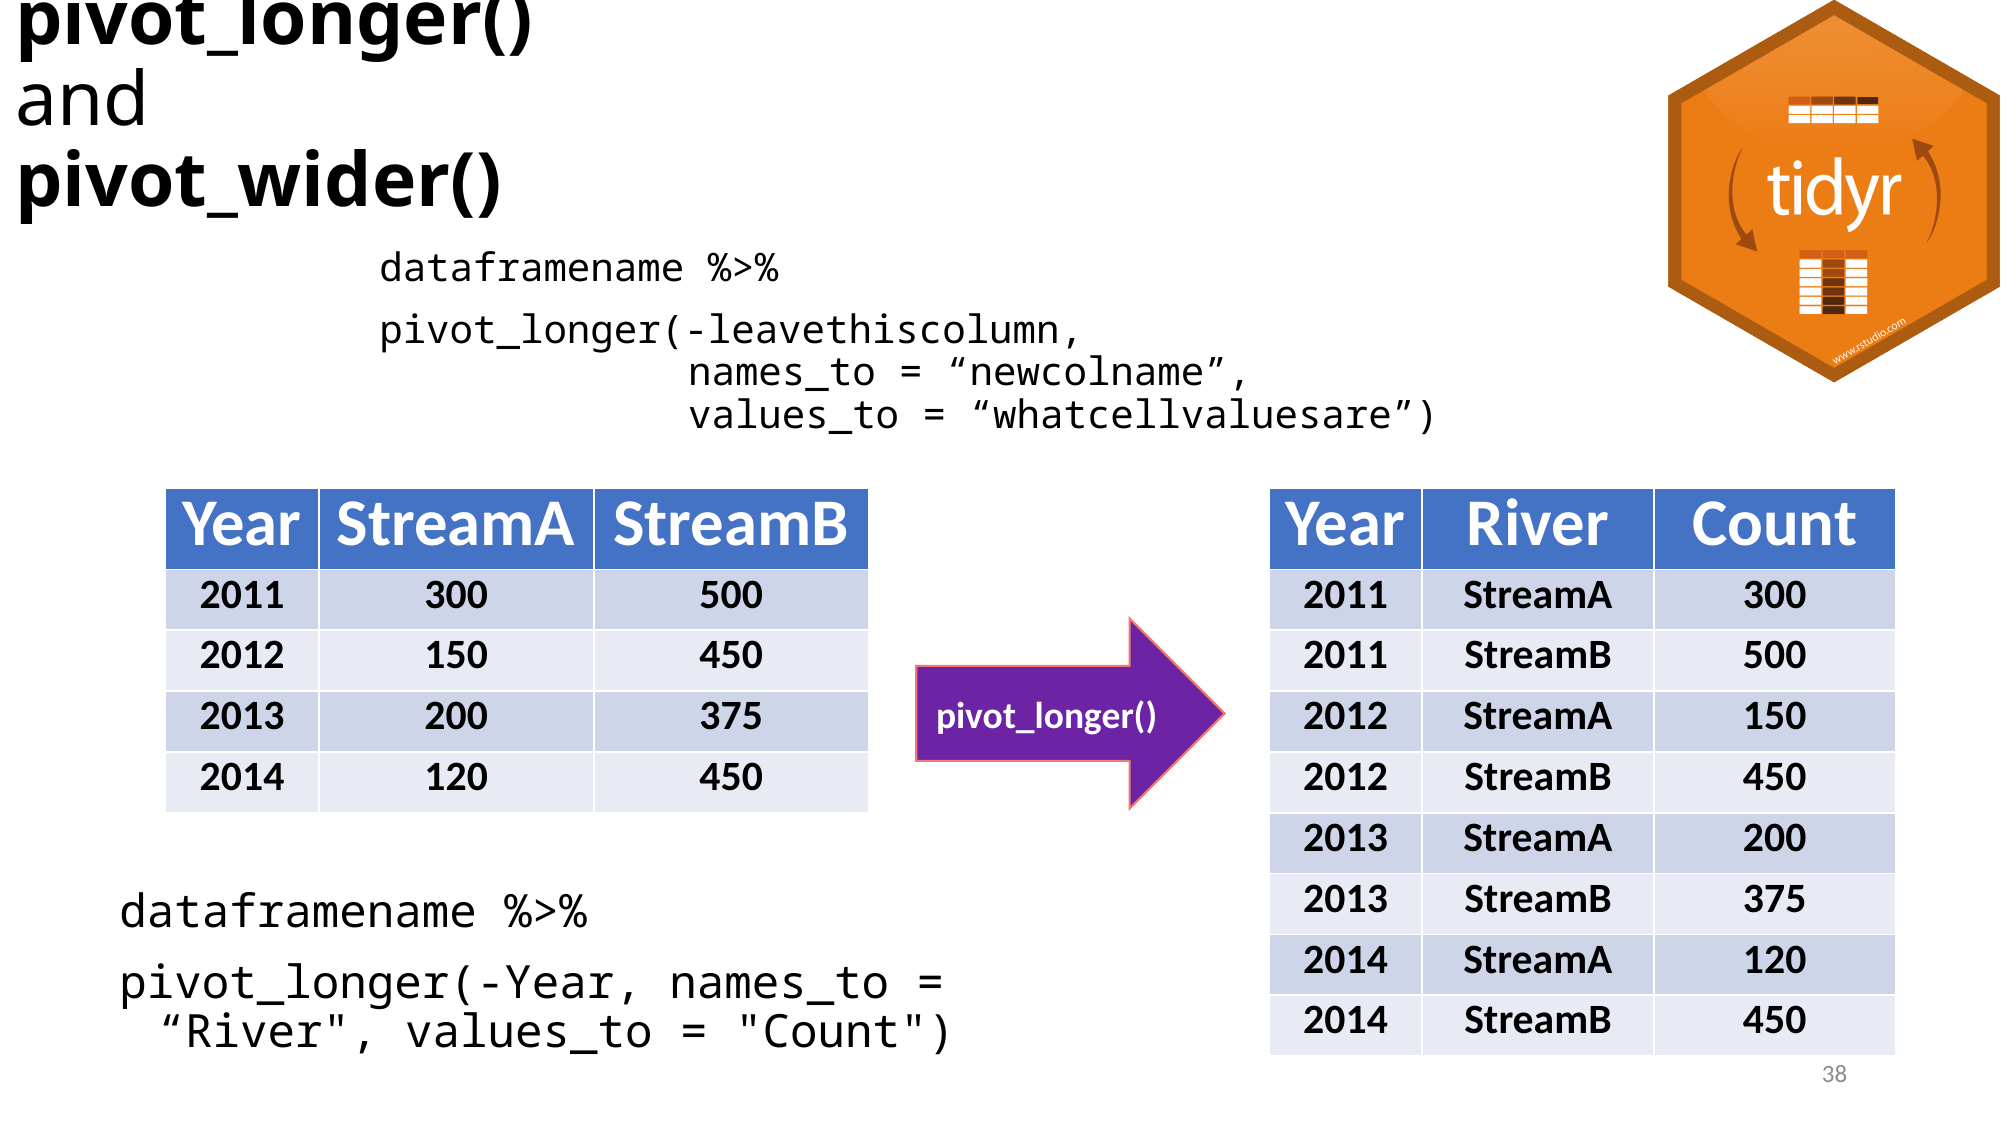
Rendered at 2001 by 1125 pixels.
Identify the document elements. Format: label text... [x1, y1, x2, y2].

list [1668, 0, 2000, 384]
table_cell 2012 [166, 631, 318, 690]
table_cell StreamB [1423, 874, 1653, 934]
table_cell 375 [1655, 874, 1895, 934]
table_cell 150 [320, 631, 593, 690]
table_cell 300 [1655, 570, 1895, 629]
table_cell 2013 [1270, 874, 1421, 934]
table_header Year [1270, 489, 1421, 569]
table_cell 120 [320, 753, 593, 812]
table_cell 2014 [1270, 996, 1421, 1055]
table_cell 500 [1655, 631, 1895, 690]
table_cell StreamA [1423, 935, 1653, 994]
table_cell 450 [1655, 996, 1895, 1055]
table_header StreamA [320, 489, 593, 569]
table_cell 200 [320, 692, 593, 751]
table_cell 2014 [166, 753, 318, 812]
text_box dataframename %>% pivot_longer(-Year, names_to = “River", values_to = "Count") [104, 880, 1177, 1098]
table_cell 2013 [1270, 814, 1421, 873]
text_box pivot_longer() and pivot_wider() [0, 0, 595, 202]
table_header Count [1655, 489, 1895, 569]
text_box dataframename %>% pivot_longer(-leavethiscolumn, names_to = “newcolname”, values_to = “whatcellvaluesare”) [364, 240, 1469, 473]
table_cell StreamA [1423, 570, 1653, 629]
text_box pivot_longer() [915, 616, 1227, 811]
table_cell 2011 [1270, 570, 1421, 629]
table_cell 2013 [166, 692, 318, 751]
table_cell 2011 [166, 570, 318, 629]
table_cell 450 [595, 631, 868, 690]
table_cell 150 [1655, 692, 1895, 751]
table_cell 2014 [1270, 935, 1421, 994]
table_header Year [166, 489, 318, 569]
table_cell StreamB [1423, 753, 1653, 812]
slide_number 38 [1412, 1057, 1863, 1103]
table_cell 200 [1655, 814, 1895, 873]
table_cell 300 [320, 570, 593, 629]
table_cell 450 [595, 753, 868, 812]
table_header River [1423, 489, 1653, 569]
table_cell StreamA [1423, 692, 1653, 751]
table_cell 2012 [1270, 692, 1421, 751]
table_cell 375 [595, 692, 868, 751]
table_cell 2012 [1270, 753, 1421, 812]
table_cell StreamA [1423, 814, 1653, 873]
table_cell StreamB [1423, 996, 1653, 1055]
table_cell StreamB [1423, 631, 1653, 690]
table_cell 120 [1655, 935, 1895, 994]
table_header StreamB [595, 489, 868, 569]
table_cell 450 [1655, 753, 1895, 812]
table_cell 500 [595, 570, 868, 629]
table_cell 2011 [1270, 631, 1421, 690]
